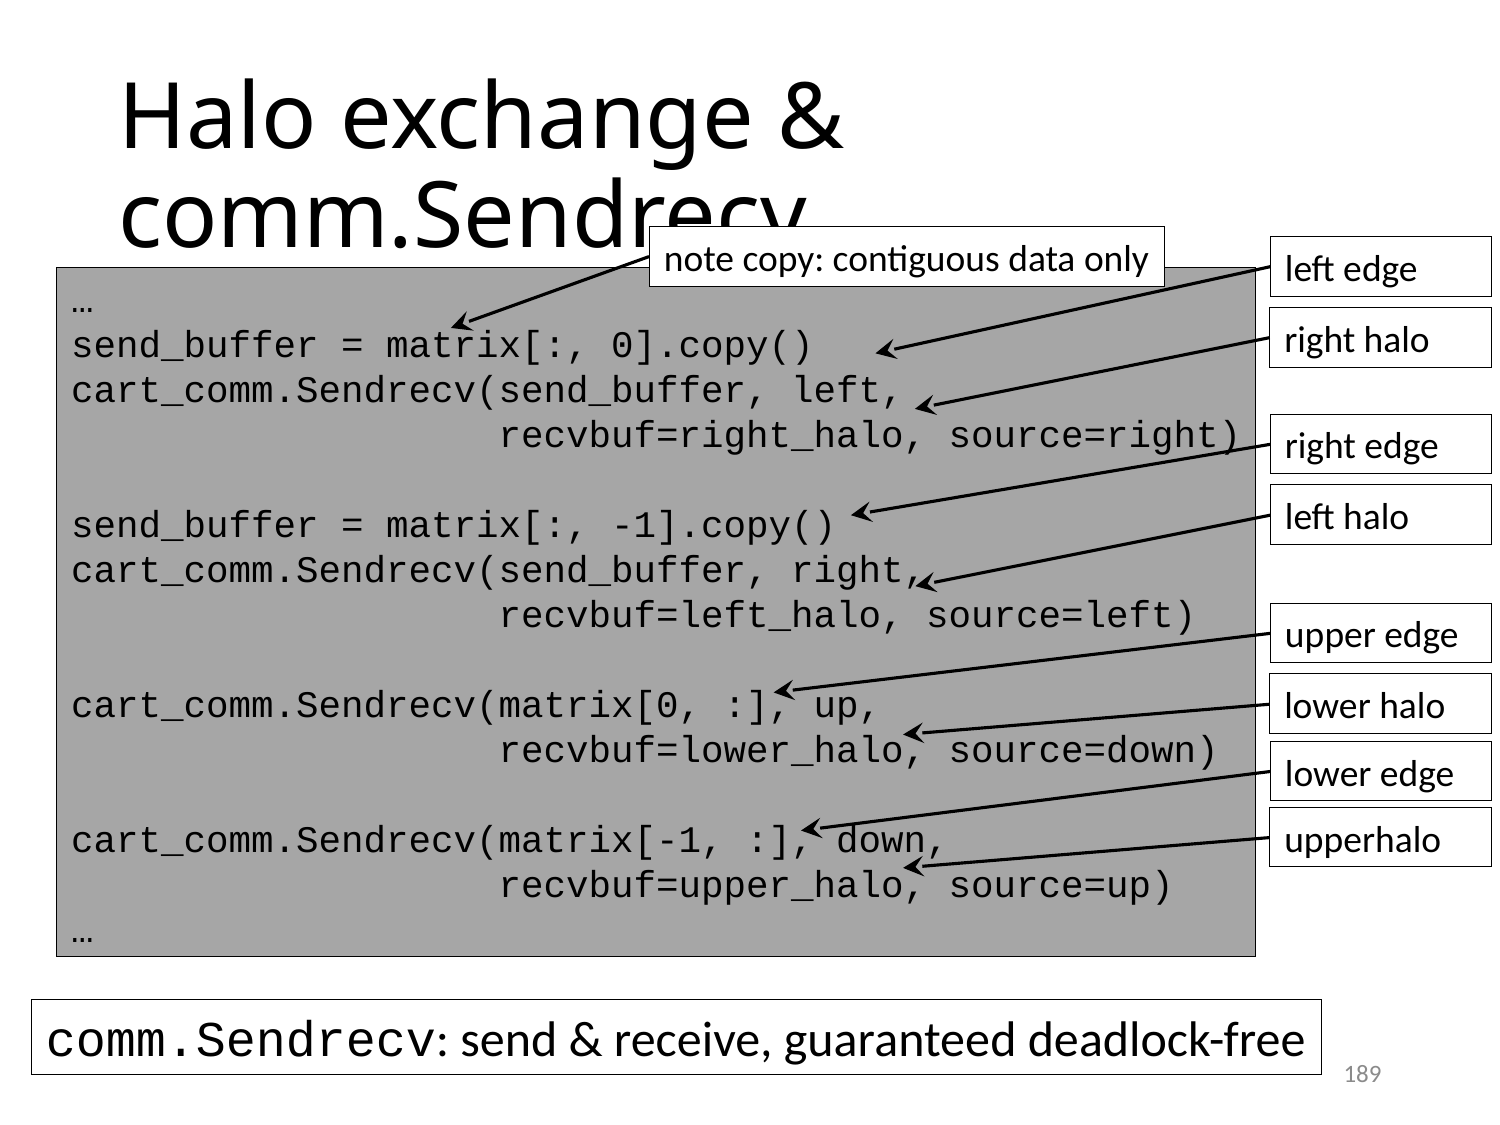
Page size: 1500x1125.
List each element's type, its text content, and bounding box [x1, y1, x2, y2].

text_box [450, 226, 1168, 328]
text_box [1168, 236, 1492, 307]
title Halo exchange & comm.Sendrecv [103, 59, 1397, 267]
text_box comm.Sendrecv: send & receive, guaranteed deadlock-free [31, 999, 1322, 1075]
text_box … send_buffer = matrix[:, 0].copy() cart_comm.Sendrecv(send_buffer, left, recvbuf=right_halo, source=right) send_buffer = matrix[:, -1].copy() cart_comm.Sendrecv(send_buffer, right, recvbuf=left_halo, source=left) cart_comm.Sendrecv(matrix[0, :], up, recvbuf=lower_halo, source=down) cart_comm.Sendrecv(matrix[-1, :], down, recvbuf=upper_halo, source=up) … [56, 267, 1256, 957]
slide_number 189 [1059, 1042, 1397, 1103]
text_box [773, 602, 1493, 735]
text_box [875, 328, 914, 354]
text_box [850, 414, 1493, 587]
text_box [800, 741, 1492, 868]
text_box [914, 307, 1493, 409]
